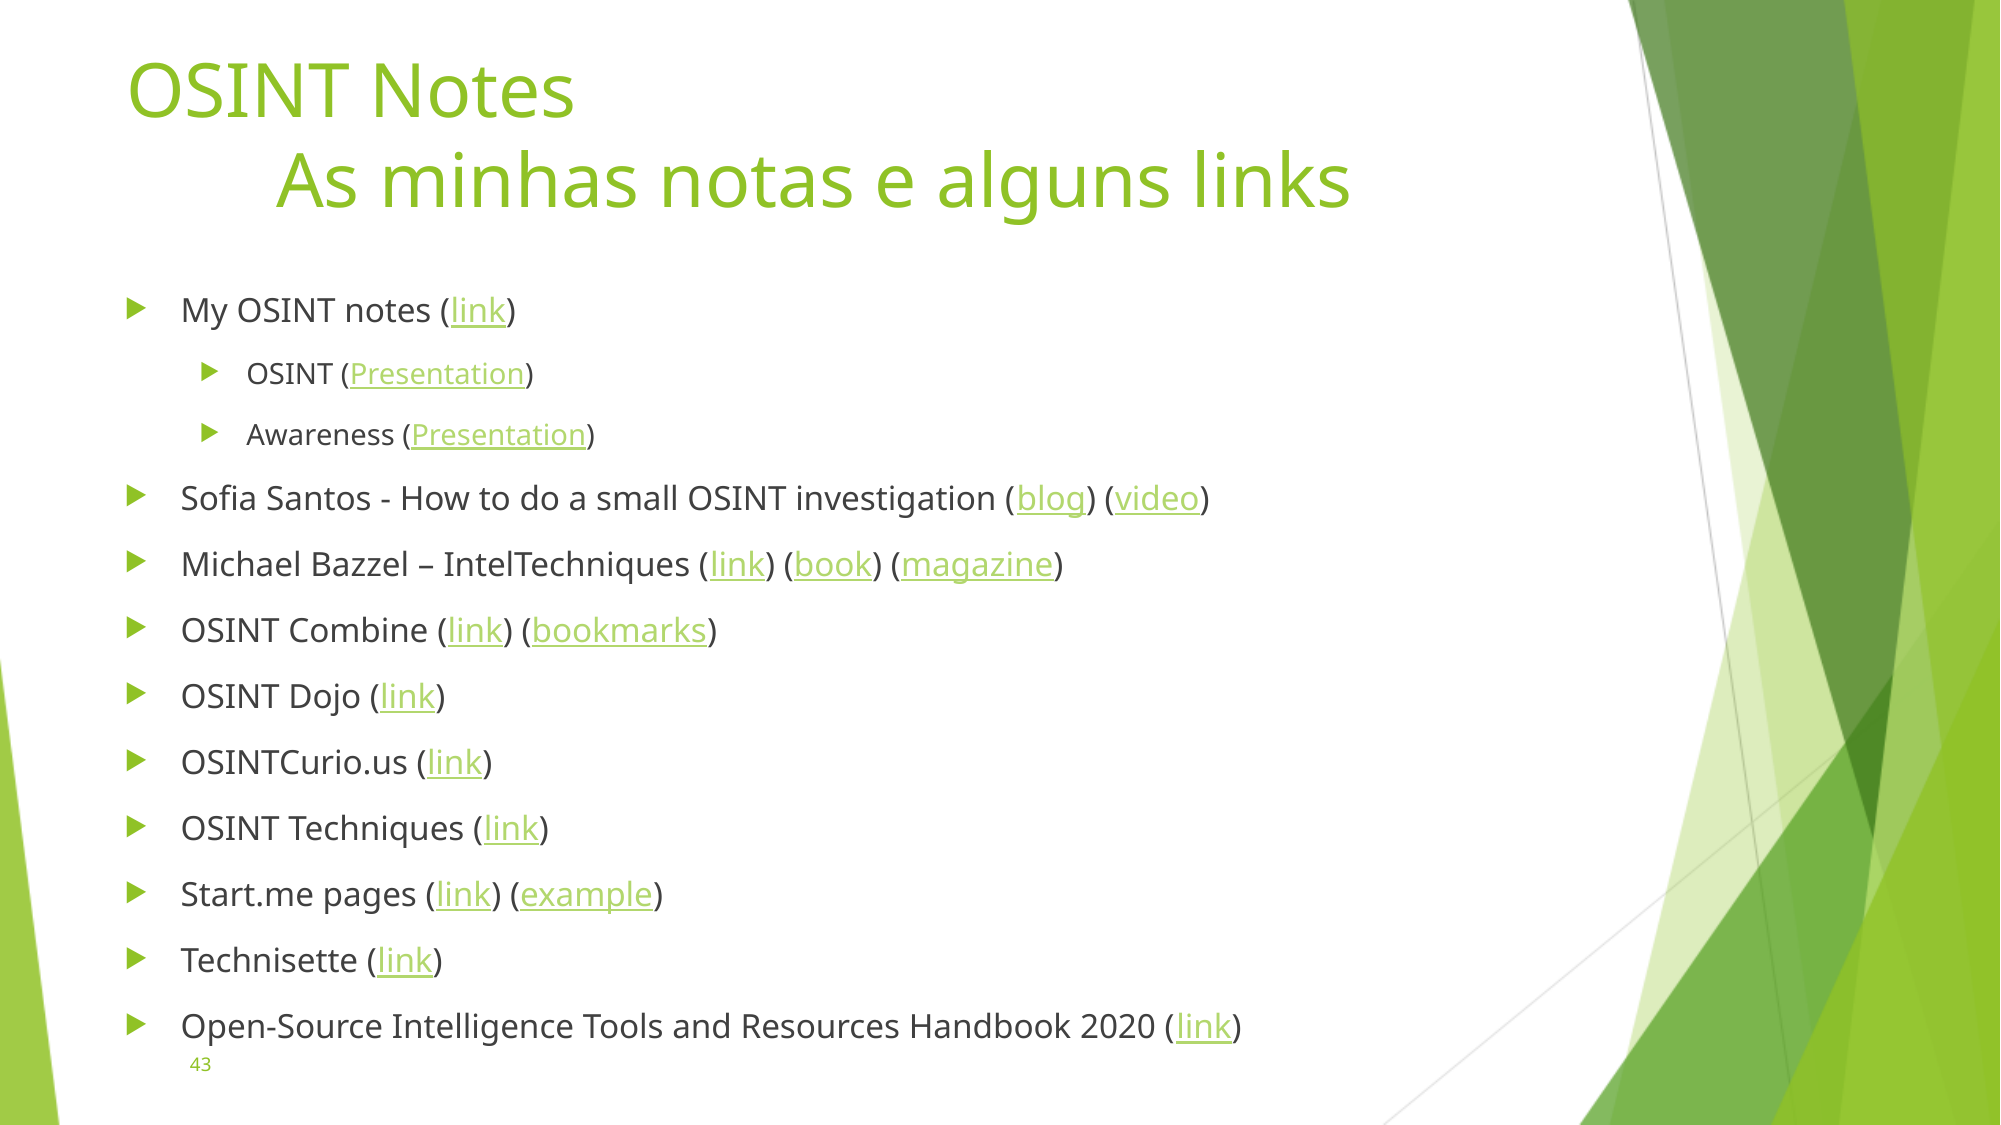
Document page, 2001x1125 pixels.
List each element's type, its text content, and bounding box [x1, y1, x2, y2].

picture [1351, 0, 2000, 1125]
text_box 43 [114, 1035, 227, 1095]
list My OSINT notes (link) OSINT (Presentation) Awareness (Presentation) Sofia Santos - How to do a small OSINT investigation (blog) (video) Michael Bazzel – IntelTechniques (link) (book) (magazine) OSINT Combine (link) (bookmarks) OSINT Dojo (link) OSINTCurio.us (link) OSINT Techniques (link) Start.me pages (link) (example) Technisette (link) Open-Source Intelligence Tools and Resources Handbook 2020 (link) [109, 281, 1779, 992]
picture [0, 0, 110, 1125]
title OSINT Notes As minhas notas e alguns links [111, 34, 1779, 252]
